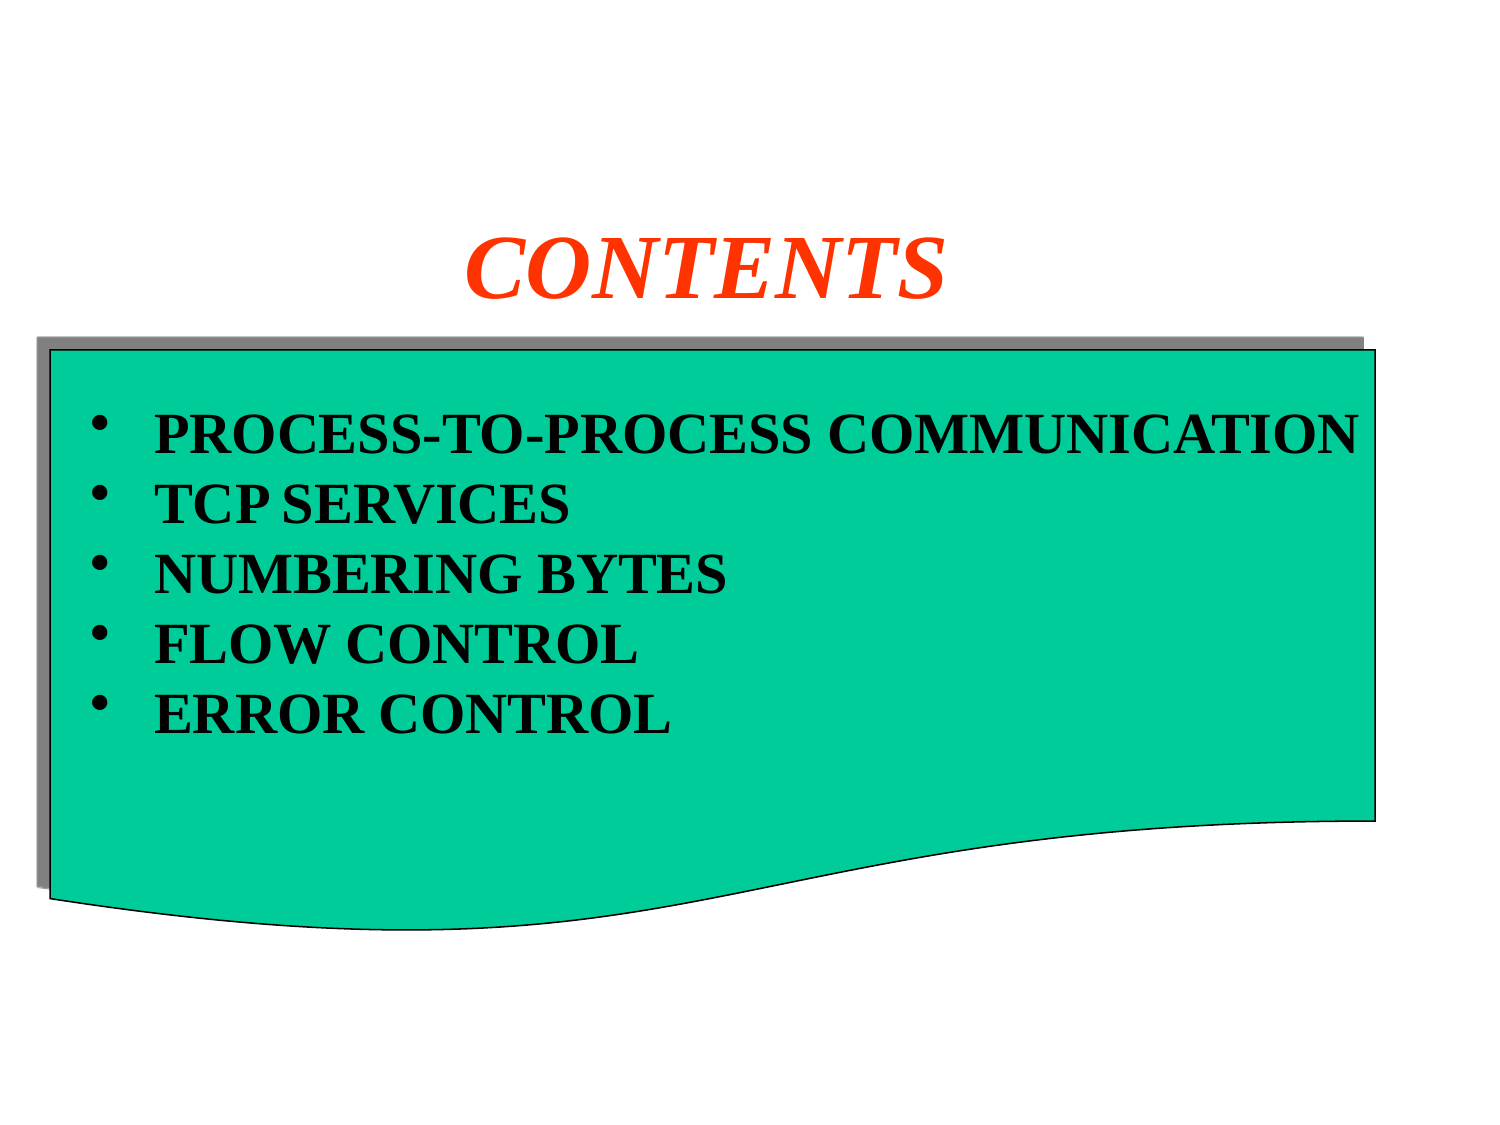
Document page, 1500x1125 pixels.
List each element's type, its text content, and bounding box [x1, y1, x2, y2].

text_box CONTENTS [449, 199, 964, 325]
text_box PROCESS-TO-PROCESS COMMUNICATION TCP SERVICES NUMBERING BYTES FLOW CONTROL ERROR CONTROL [75, 387, 1376, 753]
text_box [50, 349, 1376, 930]
